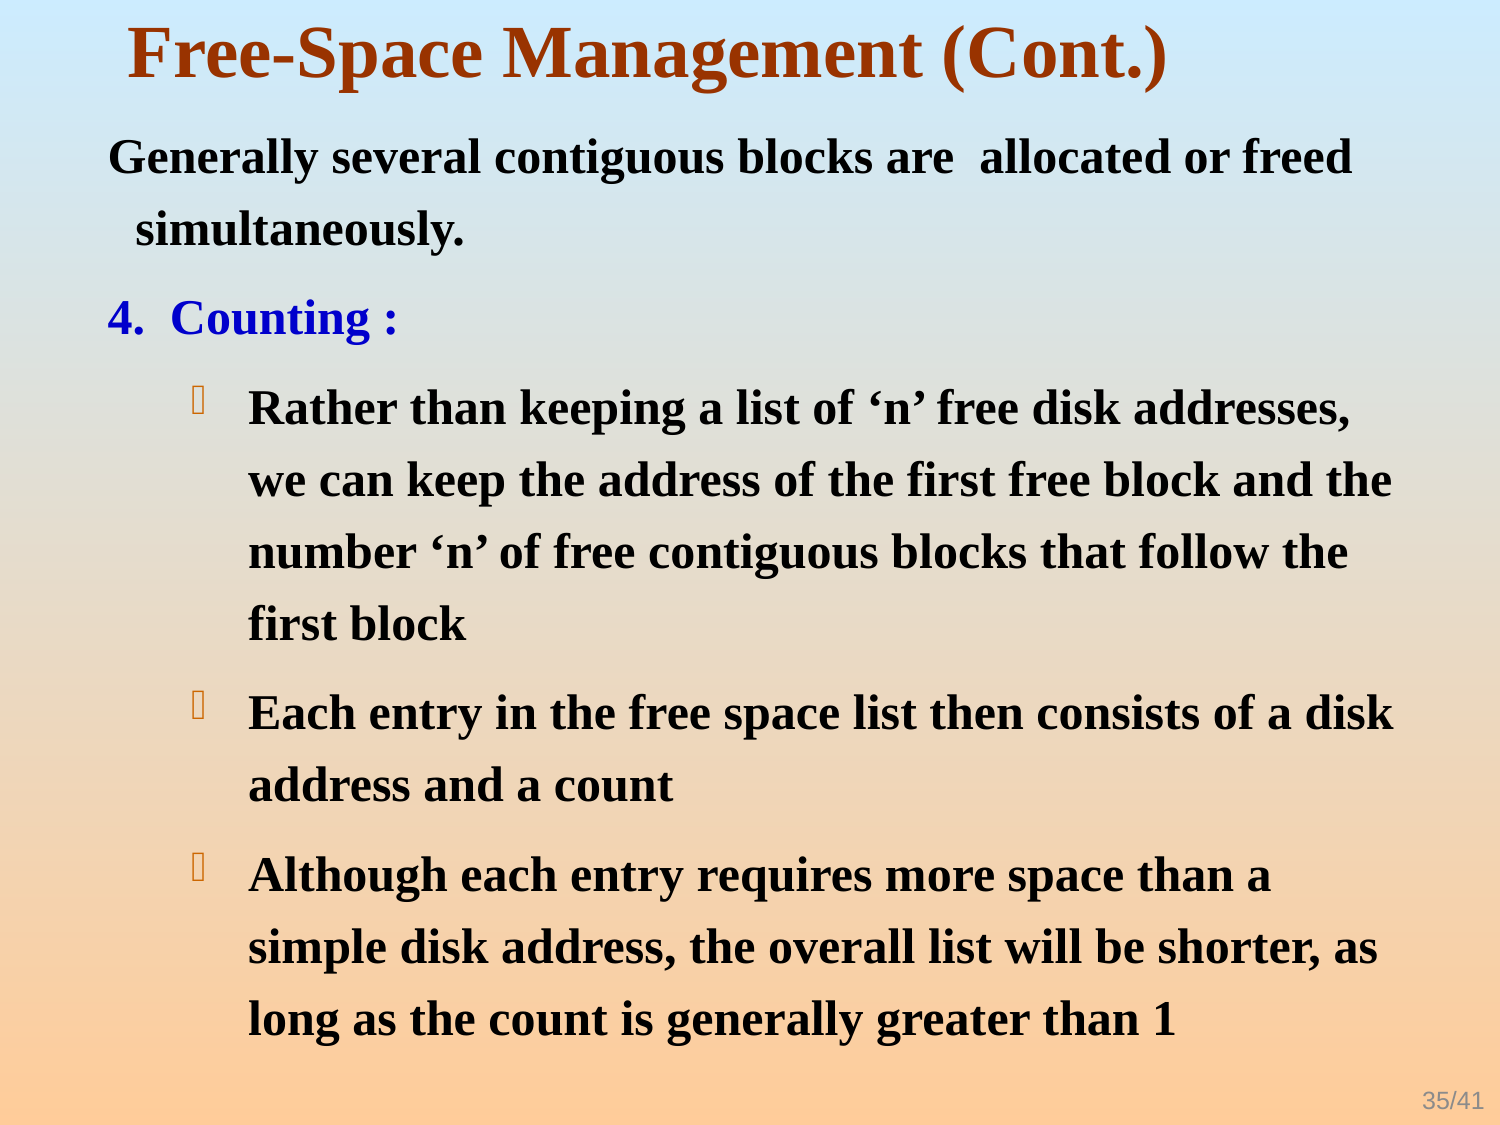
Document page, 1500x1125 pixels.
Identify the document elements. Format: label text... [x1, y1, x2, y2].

slide_number 35/41 [1241, 1074, 1500, 1125]
list Generally several contiguous blocks are allocated or freed simultaneously. 4. Counting : Rather than keeping a list of ‘n’ free disk addresses, we can keep the address of the first free block and the number ‘n’ of free contiguous blocks that follow the first block Each entry in the free space list then consists of a disk address and a count Although each entry requires more space than a simple disk address, the overall list will be shorter, as long as the count is generally greater than 1 [63, 103, 1427, 1072]
title Free-Space Management (Cont.) [112, 0, 1438, 101]
